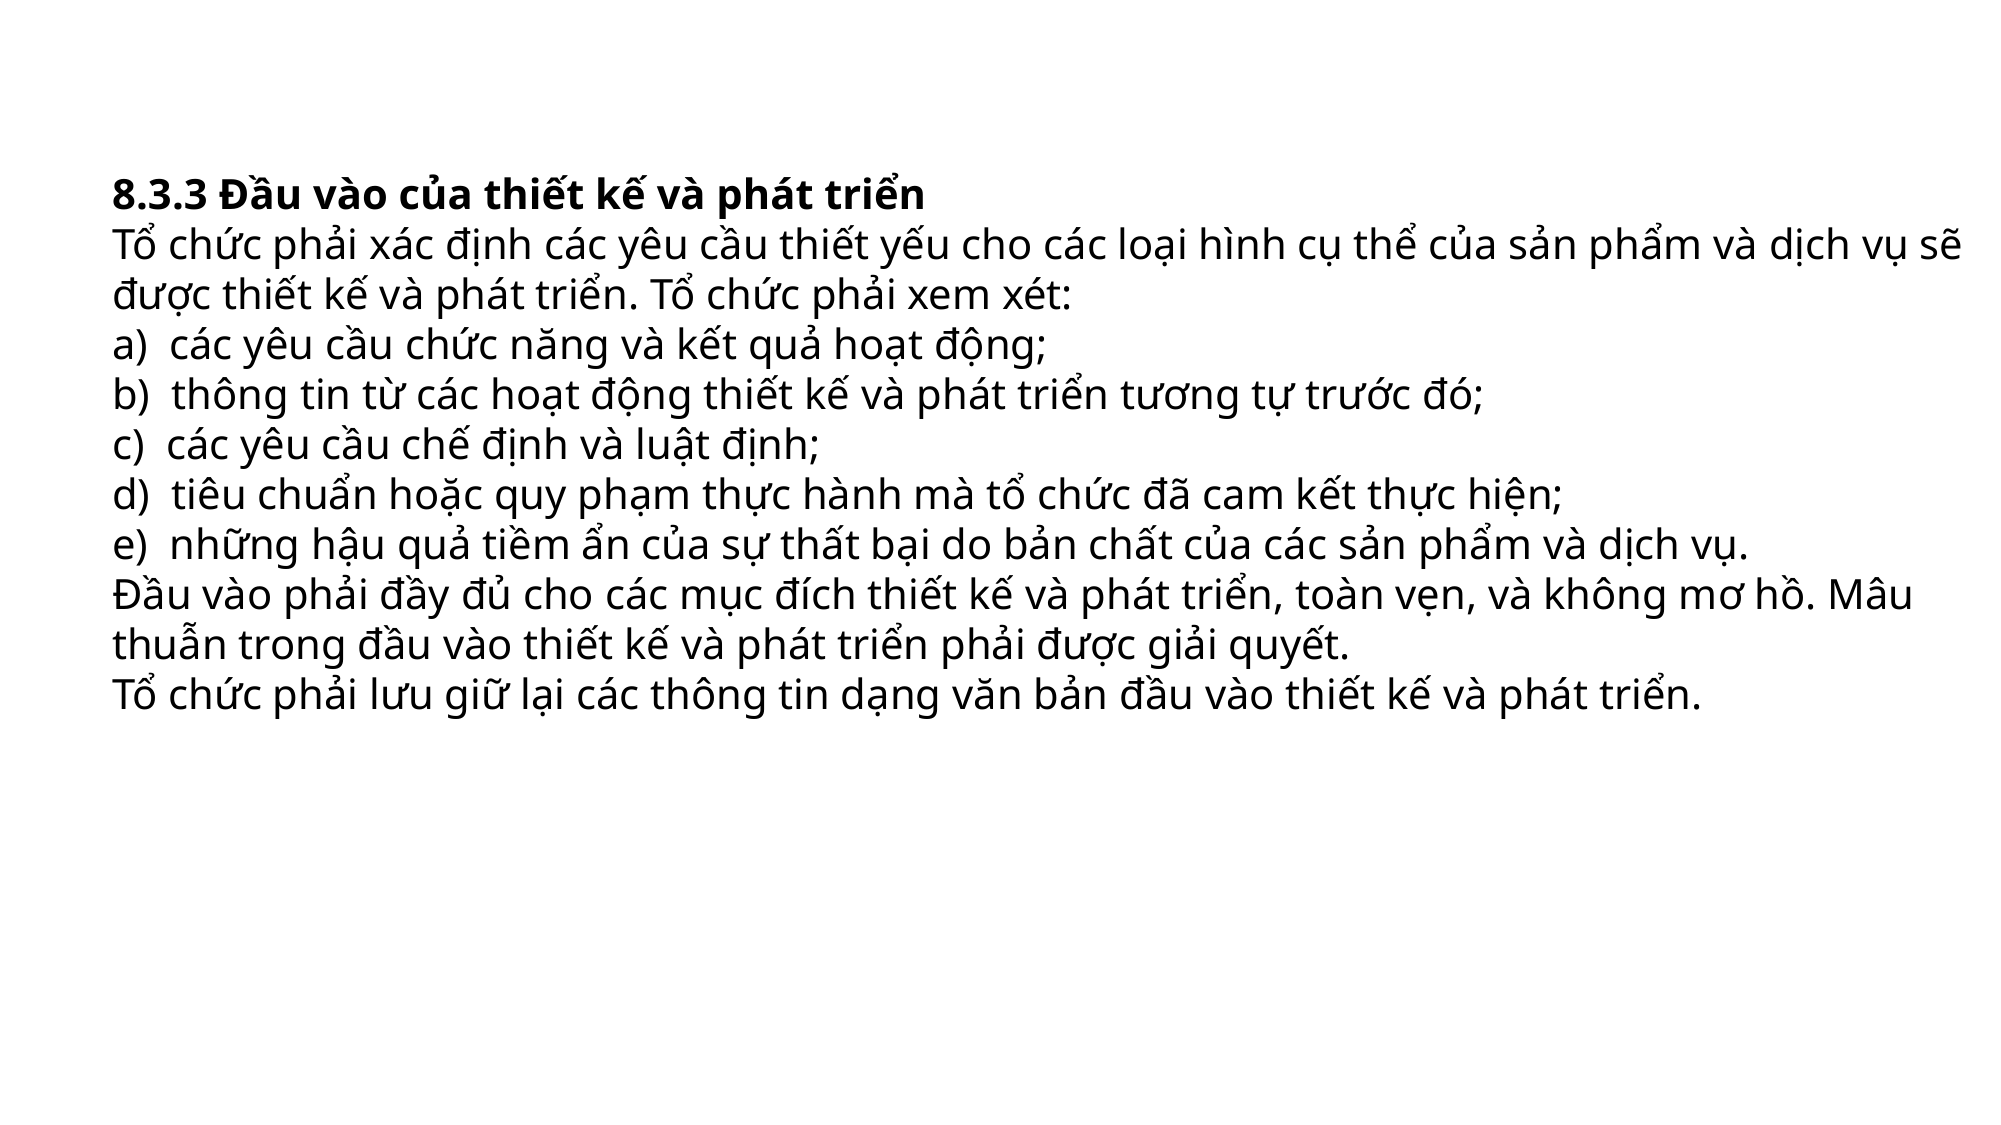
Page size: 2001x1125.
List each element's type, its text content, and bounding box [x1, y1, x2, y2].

text_box 8.3.3 Đầu vào của thiết kế và phát triển Tổ chức phải xác định các yêu cầu thiết yếu cho các loại hình cụ thể của sản phẩm và dịch vụ sẽ được thiết kế và phát triển. Tổ chức phải xem xét: a) các yêu cầu chức năng và kết quả hoạt động; b) thông tin từ các hoạt động thiết kế và phát triển tương tự trước đó; c) các yêu cầu chế định và luật định; d) tiêu chuẩn hoặc quy phạm thực hành mà tổ chức đã cam kết thực hiện; e) những hậu quả tiềm ẩn của sự thất bại do bản chất của các sản phẩm và dịch vụ. Đầu vào phải đầy đủ cho các mục đích thiết kế và phát triển, toàn vẹn, và không mơ hồ. Mâu thuẫn trong đầu vào thiết kế và phát triển phải được giải quyết. Tổ chức phải lưu giữ lại các thông tin dạng văn bản đầu vào thiết kế và phát triển. [97, 160, 2000, 726]
